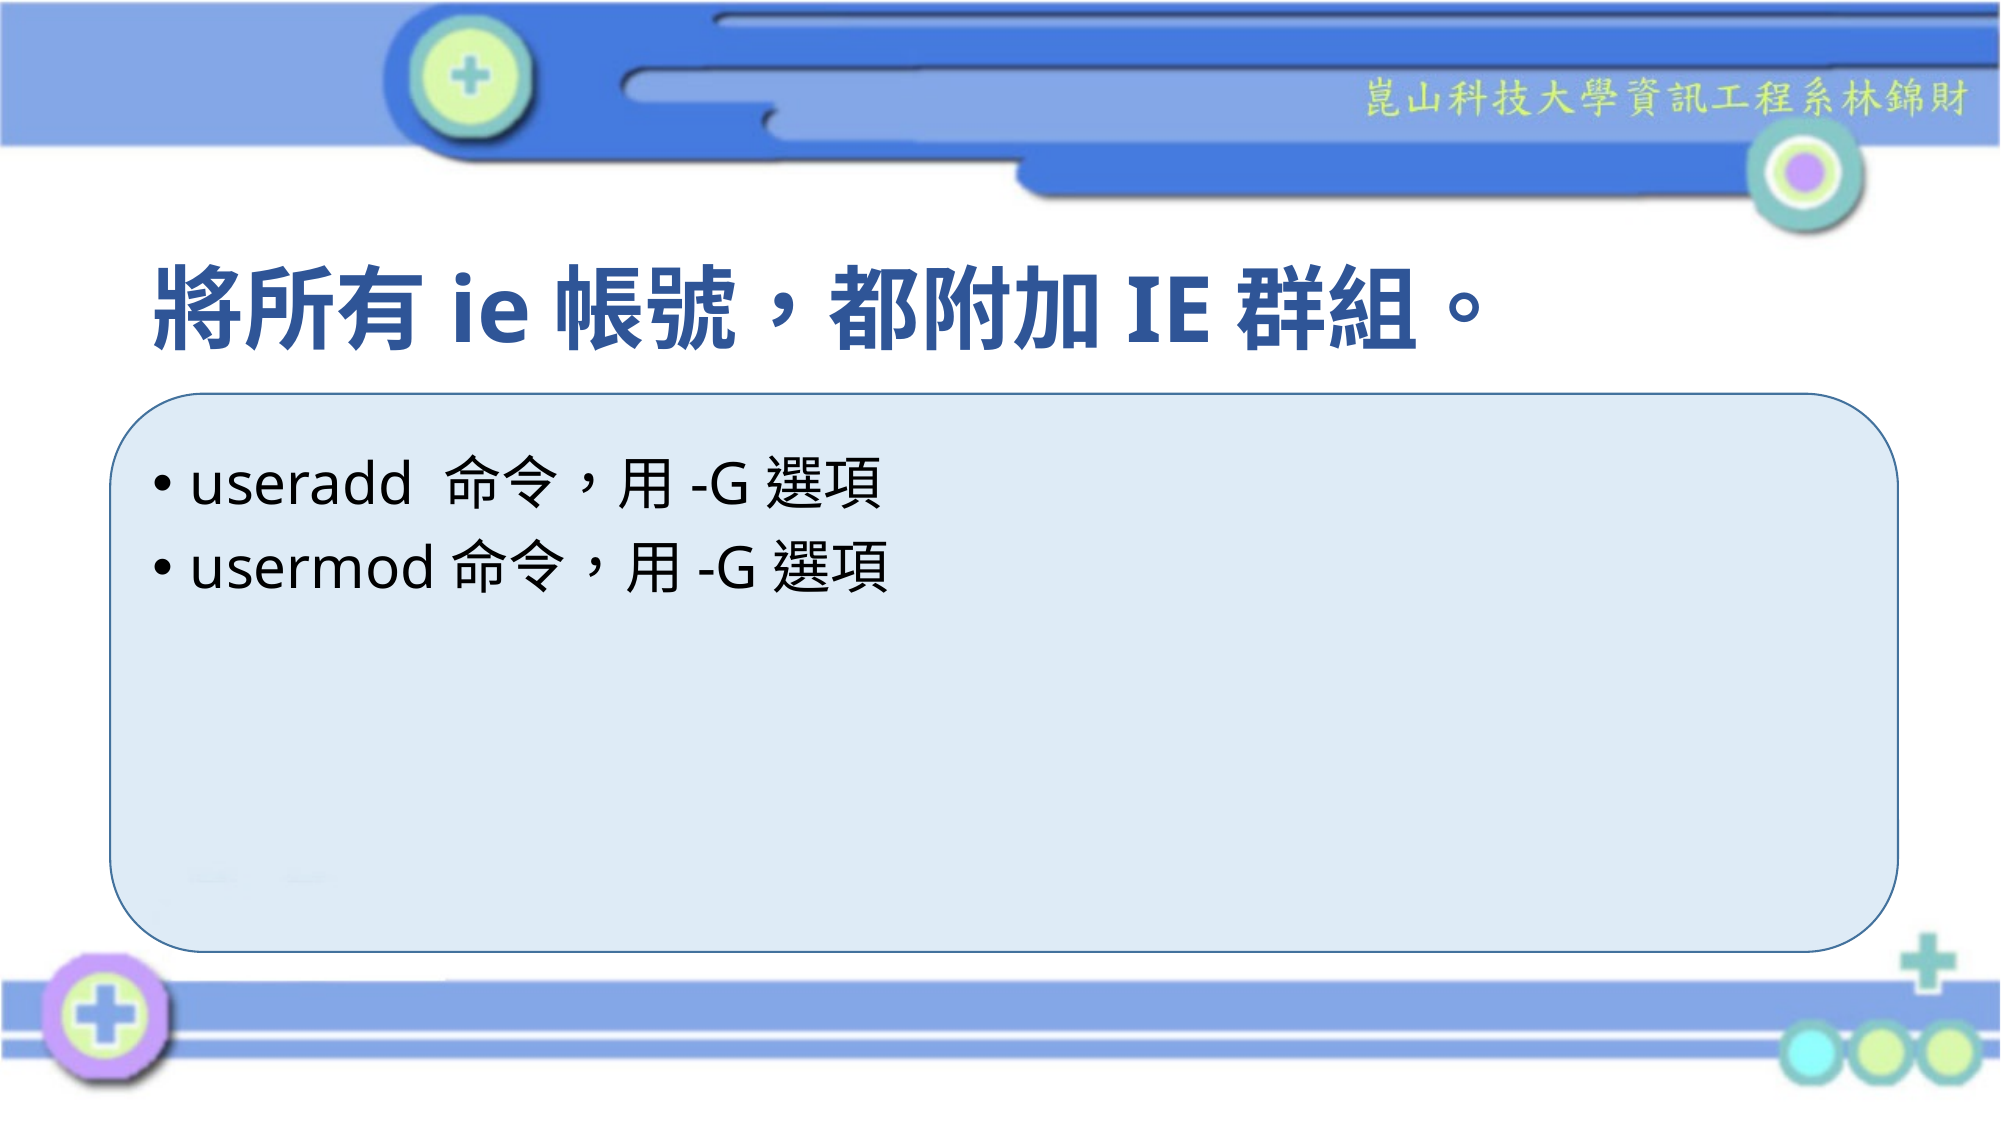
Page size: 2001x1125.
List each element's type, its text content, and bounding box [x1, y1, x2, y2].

picture [0, 0, 2001, 1125]
text_box [109, 412, 1900, 933]
list useradd 命令，用-G選項 usermod命令，用-G選項 [137, 446, 1863, 1014]
title 將所有ie帳號，都附加IE群組。 [137, 203, 1863, 422]
